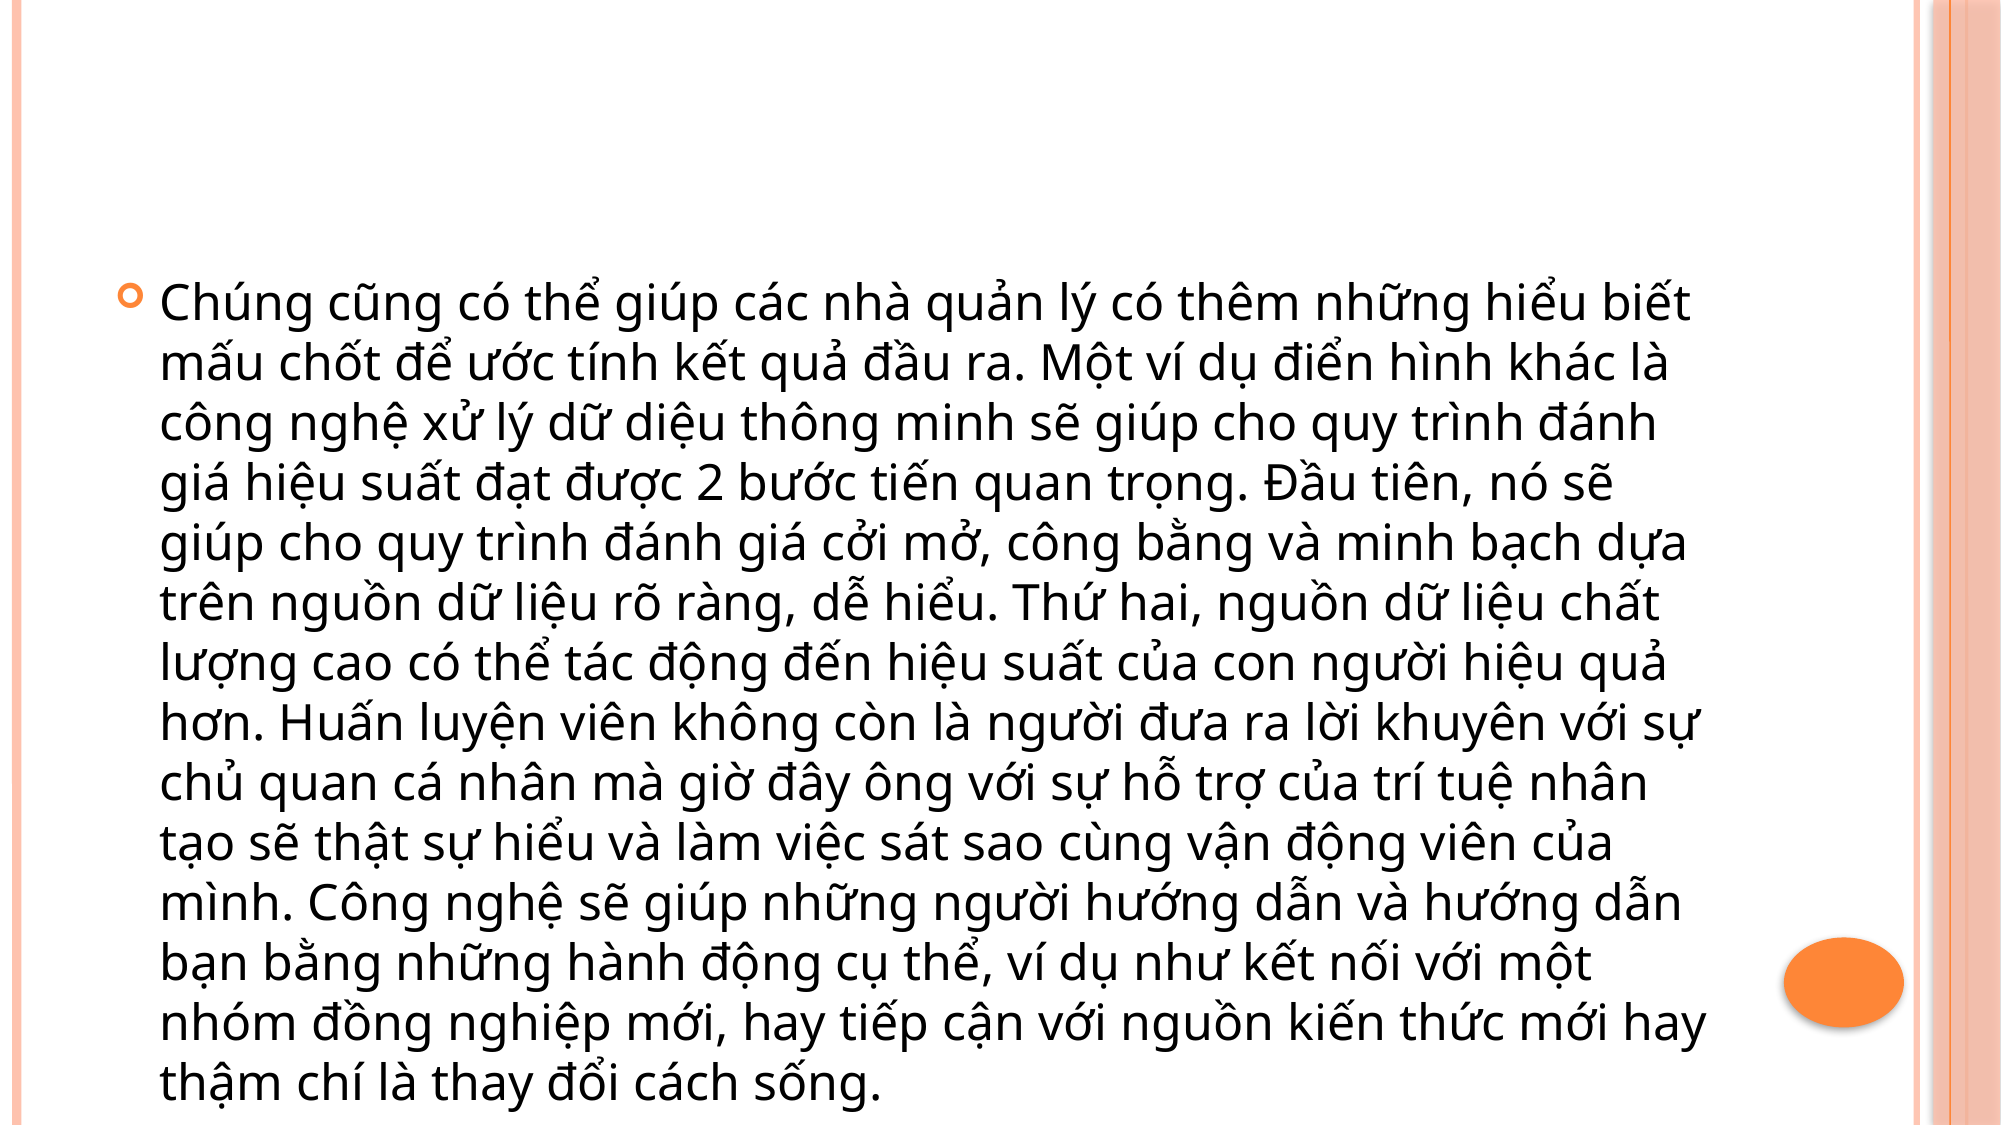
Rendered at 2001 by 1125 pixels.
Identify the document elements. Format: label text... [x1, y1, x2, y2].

list Chúng cũng có thể giúp các nhà quản lý có thêm những hiểu biết mấu chốt để ước tính kết quả đầu ra. Một ví dụ điển hình khác là công nghệ xử lý dữ diệu thông minh sẽ giúp cho quy trình đánh giá hiệu suất đạt được 2 bước tiến quan trọng. Đầu tiên, nó sẽ giúp cho quy trình đánh giá cởi mở, công bằng và minh bạch dựa trên nguồn dữ liệu rõ ràng, dễ hiểu. Thứ hai, nguồn dữ liệu chất lượng cao có thể tác động đến hiệu suất của con người hiệu quả hơn. Huấn luyện viên không còn là người đưa ra lời khuyên với sự chủ quan cá nhân mà giờ đây ông với sự hỗ trợ của trí tuệ nhân tạo sẽ thật sự hiểu và làm việc sát sao cùng vận động viên của mình. Công nghệ sẽ giúp những người hướng dẫn và hướng dẫn bạn bằng những hành động cụ thể, ví dụ như kết nối với một nhóm đồng nghiệp mới, hay tiếp cận với nguồn kiến thức mới hay thậm chí là thay đổi cách sống. [99, 262, 1734, 1062]
